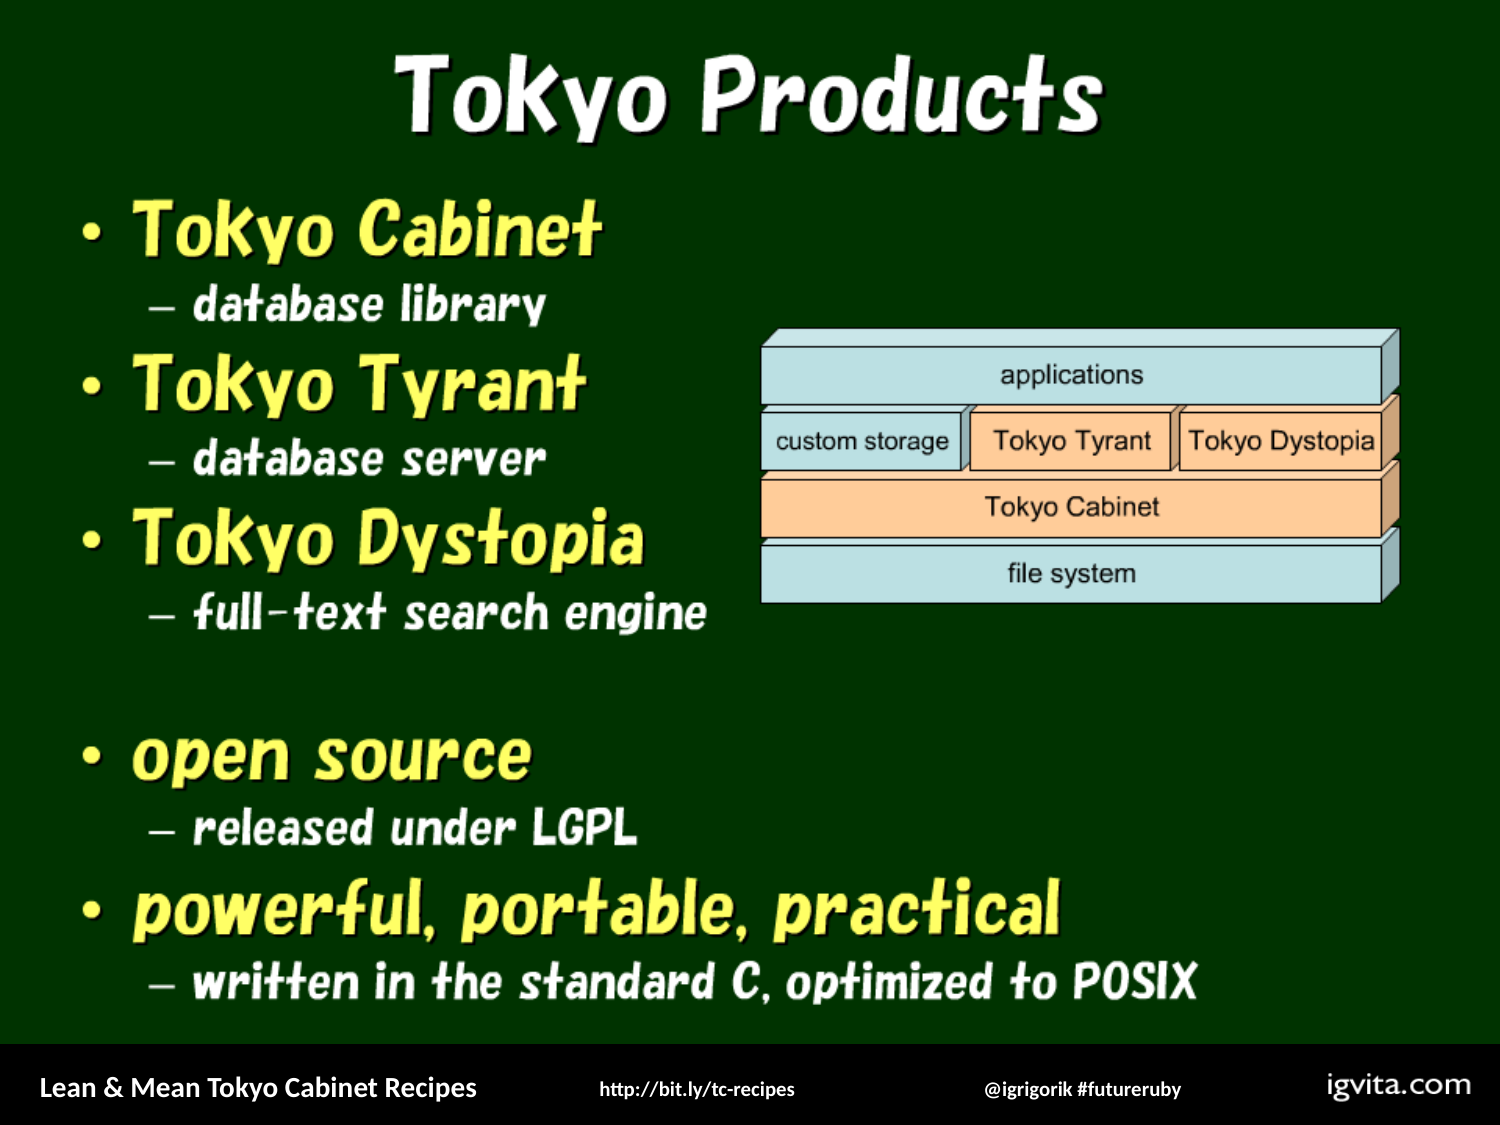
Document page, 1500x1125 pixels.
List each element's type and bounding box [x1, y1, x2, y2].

picture [55, 0, 1445, 1030]
picture [1323, 1070, 1475, 1105]
